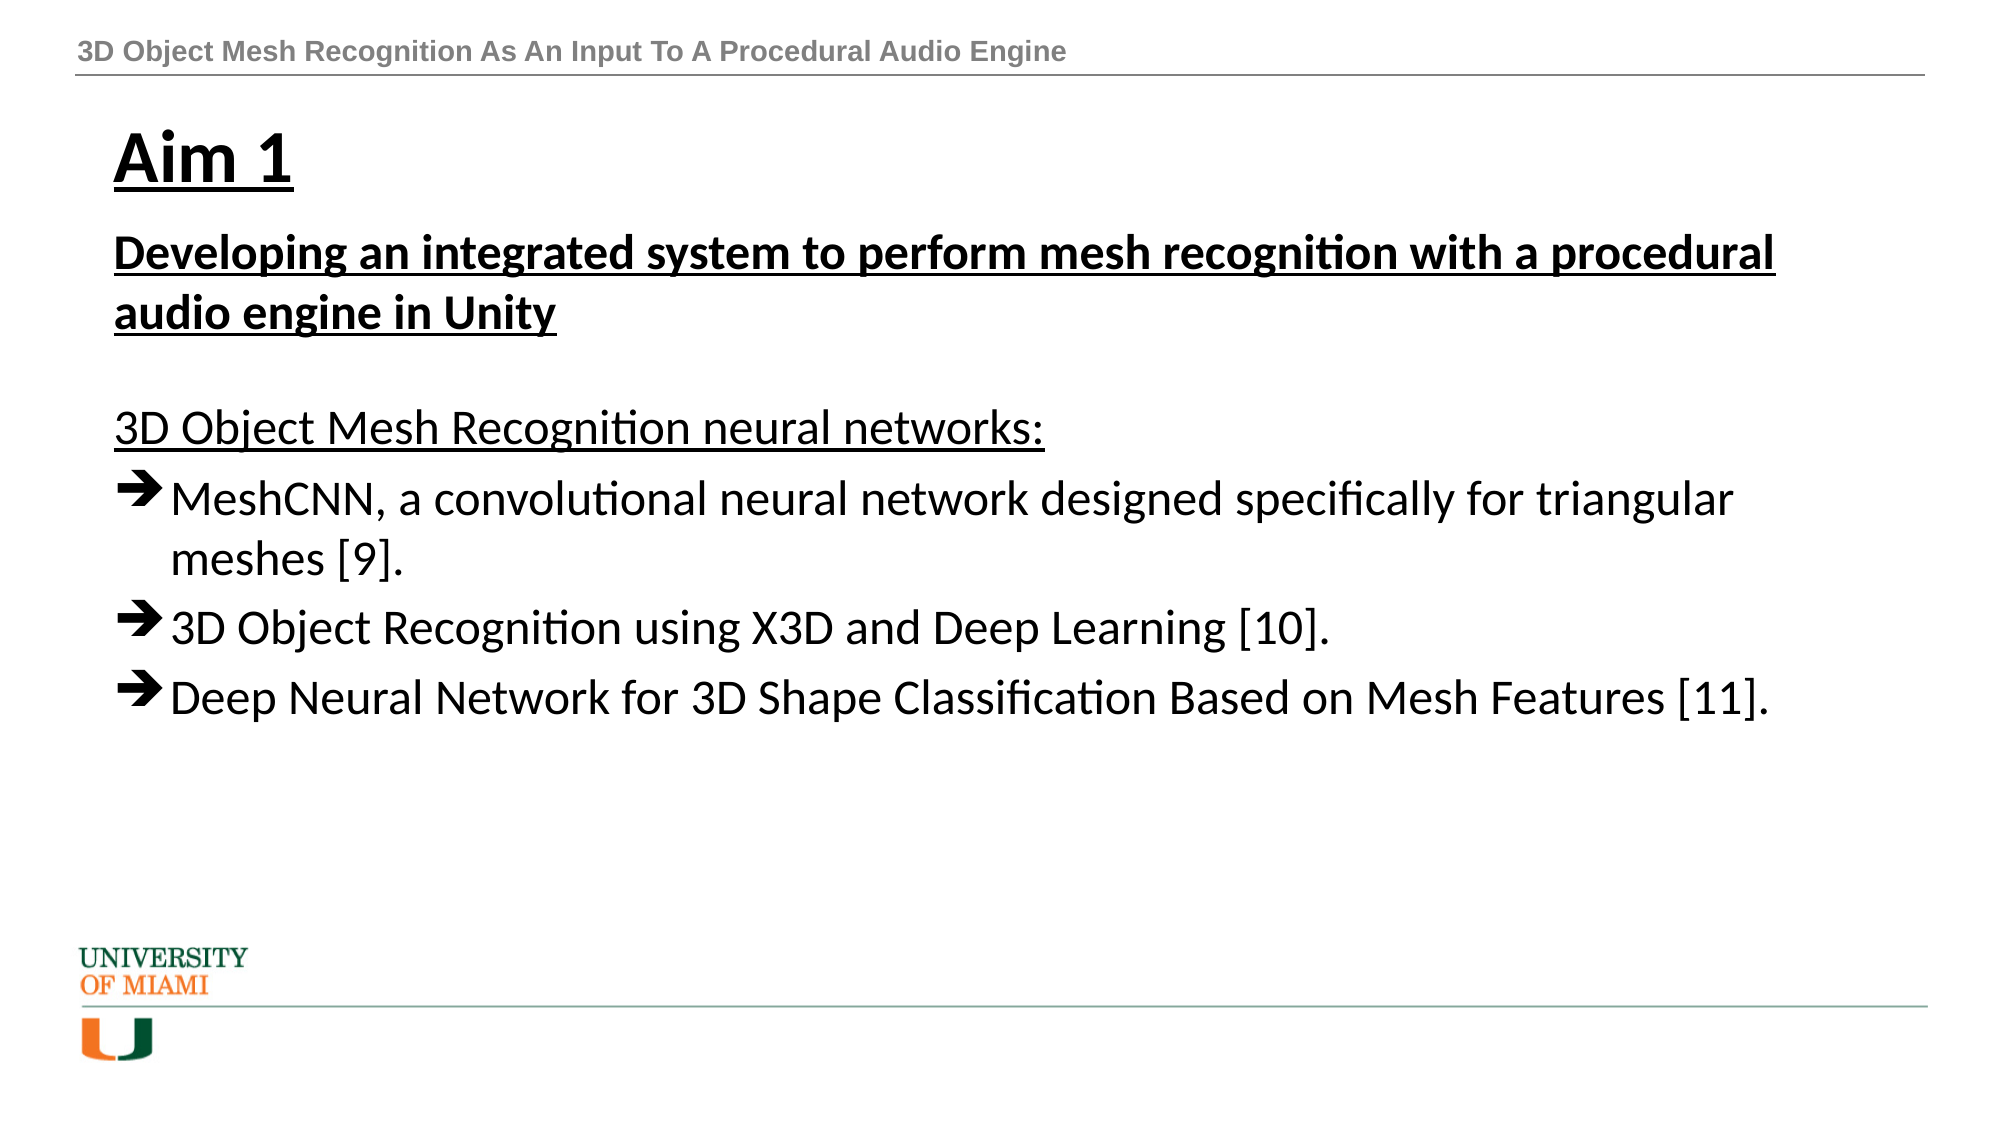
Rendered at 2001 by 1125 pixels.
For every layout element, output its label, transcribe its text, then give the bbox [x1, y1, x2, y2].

text_box 3D Object Mesh Recognition As An Input To A Procedural Audio Engine [62, 24, 1375, 75]
title Aim 1 [99, 99, 1899, 212]
text_box Developing an integrated system to perform mesh recognition with a procedural audio engine in Unity [98, 212, 1899, 338]
picture [0, 924, 2000, 1125]
list 3D Object Mesh Recognition neural networks: MeshCNN, a convolutional neural network designed specifically for triangular meshes [9]. 3D Object Recognition using X3D and Deep Learning [10]. Deep Neural Network for 3D Shape Classification Based on Mesh Features [11]. [99, 387, 1899, 913]
